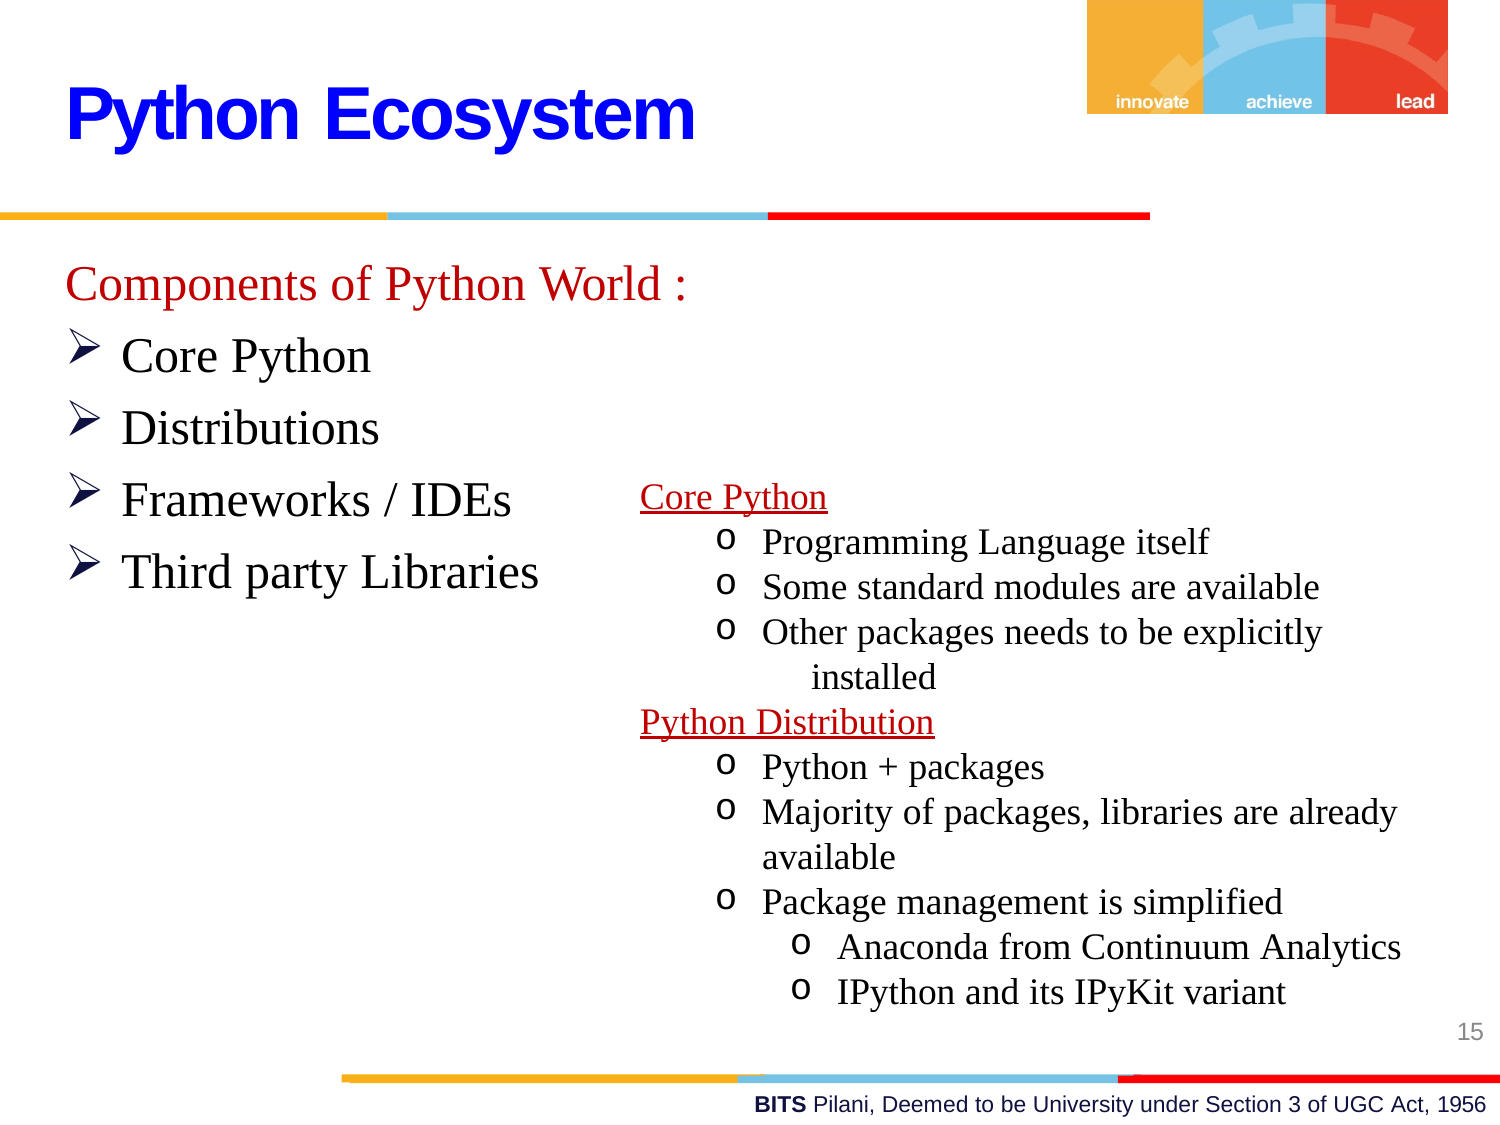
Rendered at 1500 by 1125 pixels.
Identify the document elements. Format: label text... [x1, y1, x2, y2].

slide_number 15 [1450, 1015, 1494, 1125]
text_box Python Distribution Python + packages Majority of packages, libraries are already available Package management is simplified Anaconda from Continuum Analytics IPython and its IPyKit variant [637, 694, 1404, 1012]
text_box Programming Language itself Some standard modules are available Other packages needs to be explicitly installed [713, 514, 1326, 694]
text_box Frameworks / IDEs Third party Libraries [62, 452, 543, 599]
title Python Ecosystem [25, 24, 1034, 253]
text_box Components of Python World : Core Python Distributions [62, 236, 690, 455]
text_box Core Python [637, 469, 832, 517]
footer BITS Pilani, Deemed to be University under Section 3 of UGC Act, 1956 [752, 1089, 1489, 1125]
picture [1087, 0, 1448, 114]
